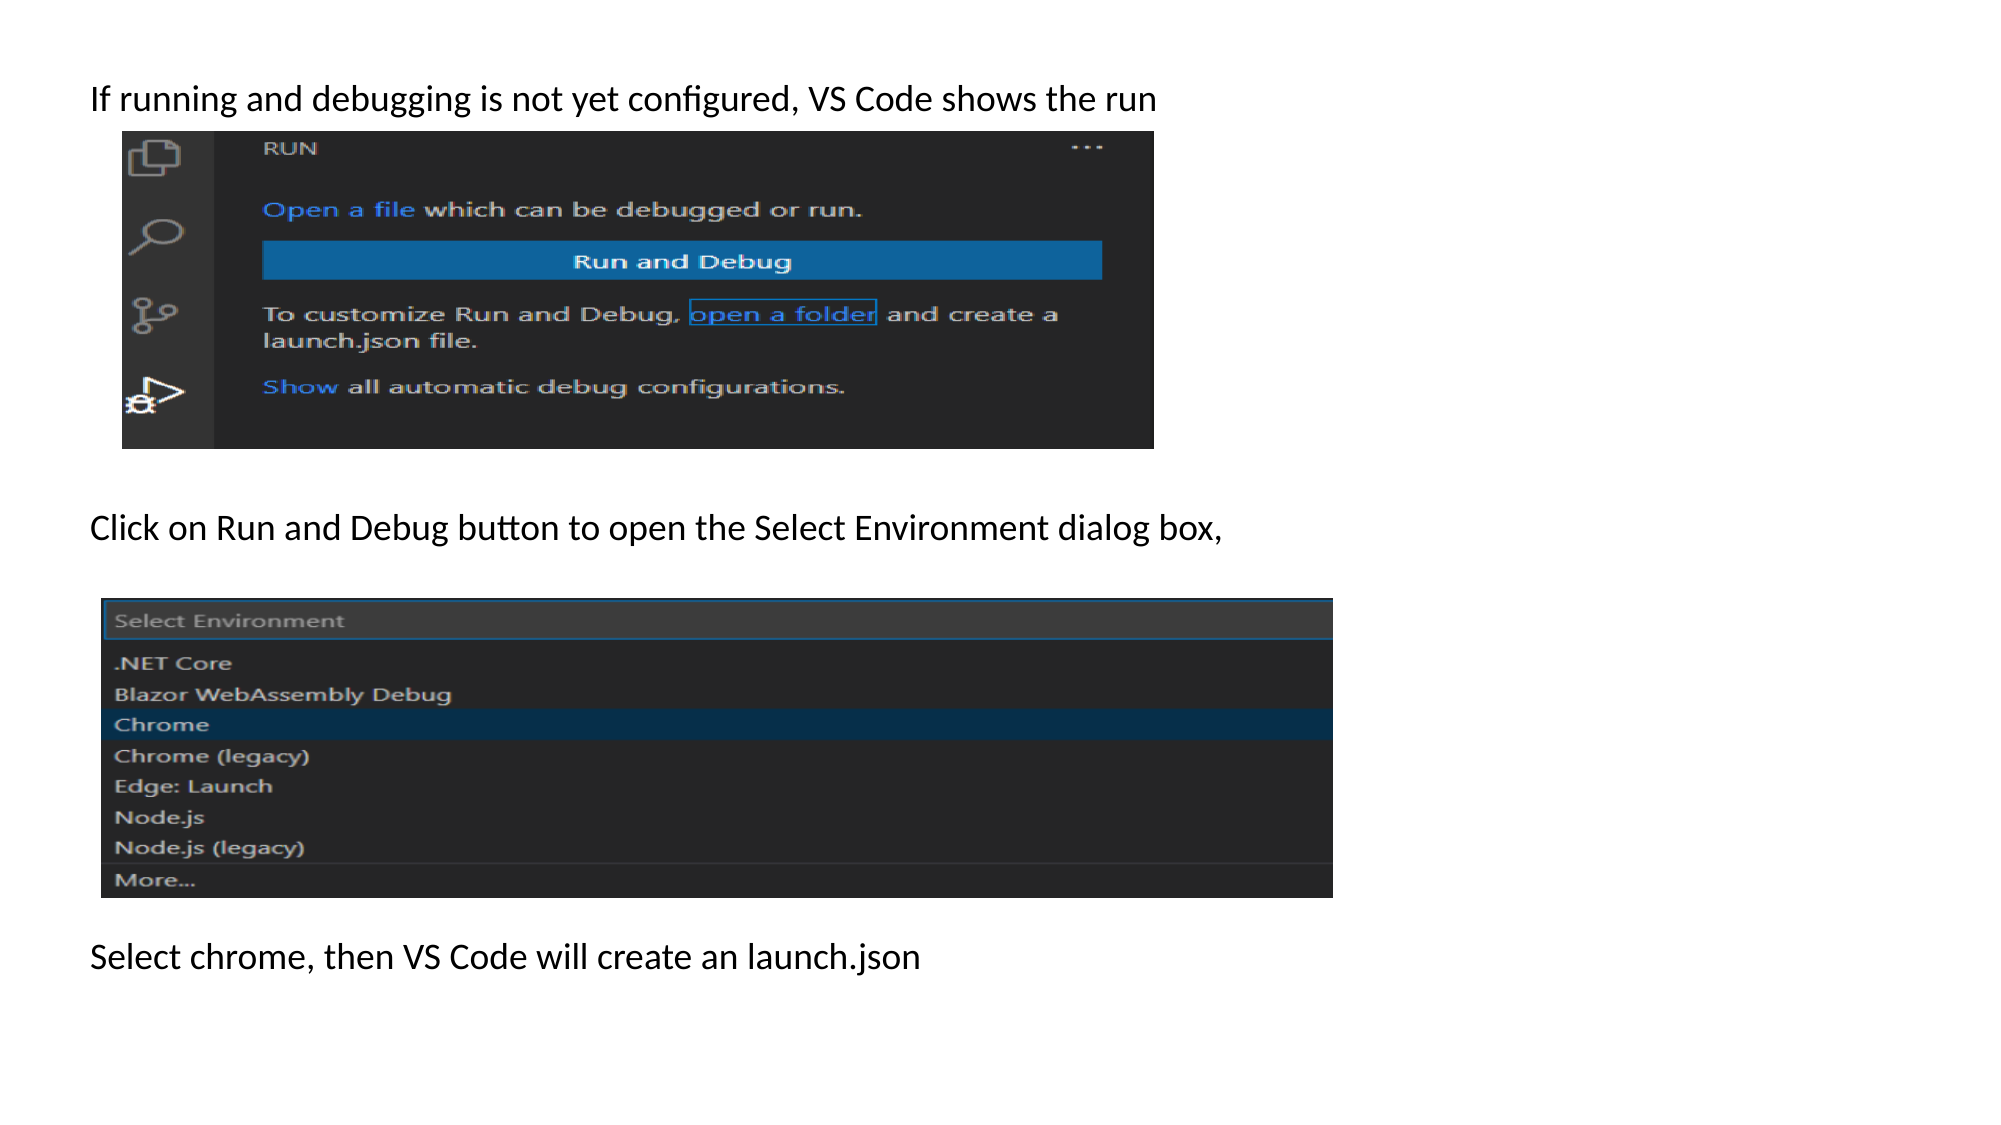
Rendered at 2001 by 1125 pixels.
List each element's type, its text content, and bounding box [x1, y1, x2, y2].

picture [122, 131, 1154, 449]
picture [101, 598, 1333, 898]
subtitle If running and debugging is not yet configured, VS Code shows the run Click on Run and Debug button to open the Select Environment dialog box, Select chrome, then VS Code will create an launch.json [75, 71, 1750, 1125]
